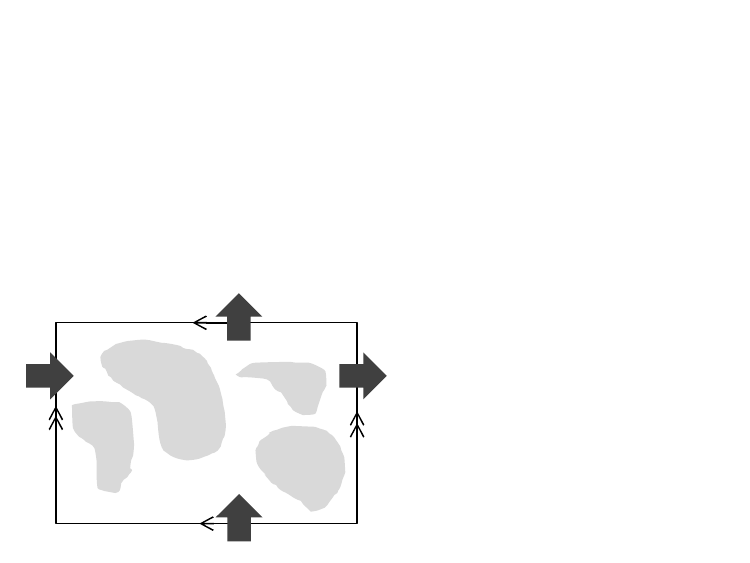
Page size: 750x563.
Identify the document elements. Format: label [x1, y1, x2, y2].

text_box [98, 337, 229, 463]
text_box [337, 350, 389, 402]
text_box [24, 350, 76, 402]
text_box [213, 291, 265, 343]
text_box [213, 491, 265, 522]
text_box [233, 359, 329, 418]
text_box [69, 399, 137, 496]
text_box [54, 321, 359, 526]
text_box [253, 423, 348, 514]
text_box [225, 532, 253, 544]
